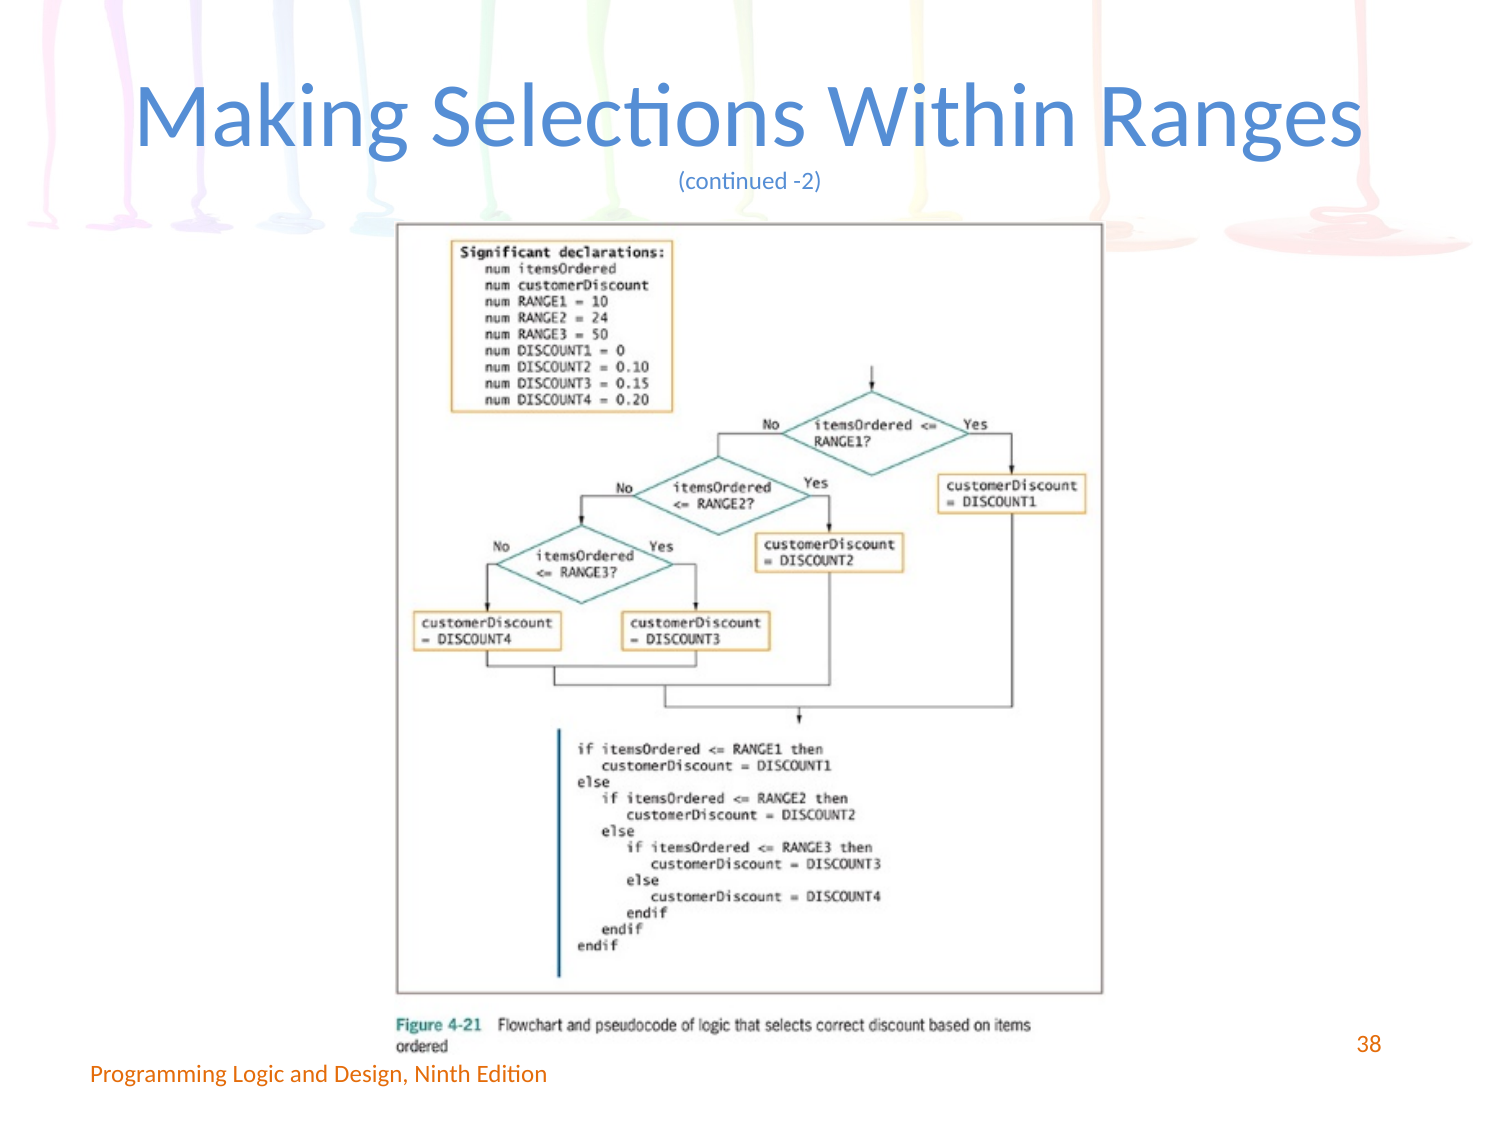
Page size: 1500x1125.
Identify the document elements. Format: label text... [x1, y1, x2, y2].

title Making Selections Within Ranges (continued -2) [87, 12, 1413, 238]
picture [0, 0, 1500, 1055]
slide_number 38 [1046, 1012, 1397, 1072]
footer Programming Logic and Design, Ninth Edition [75, 1042, 988, 1103]
